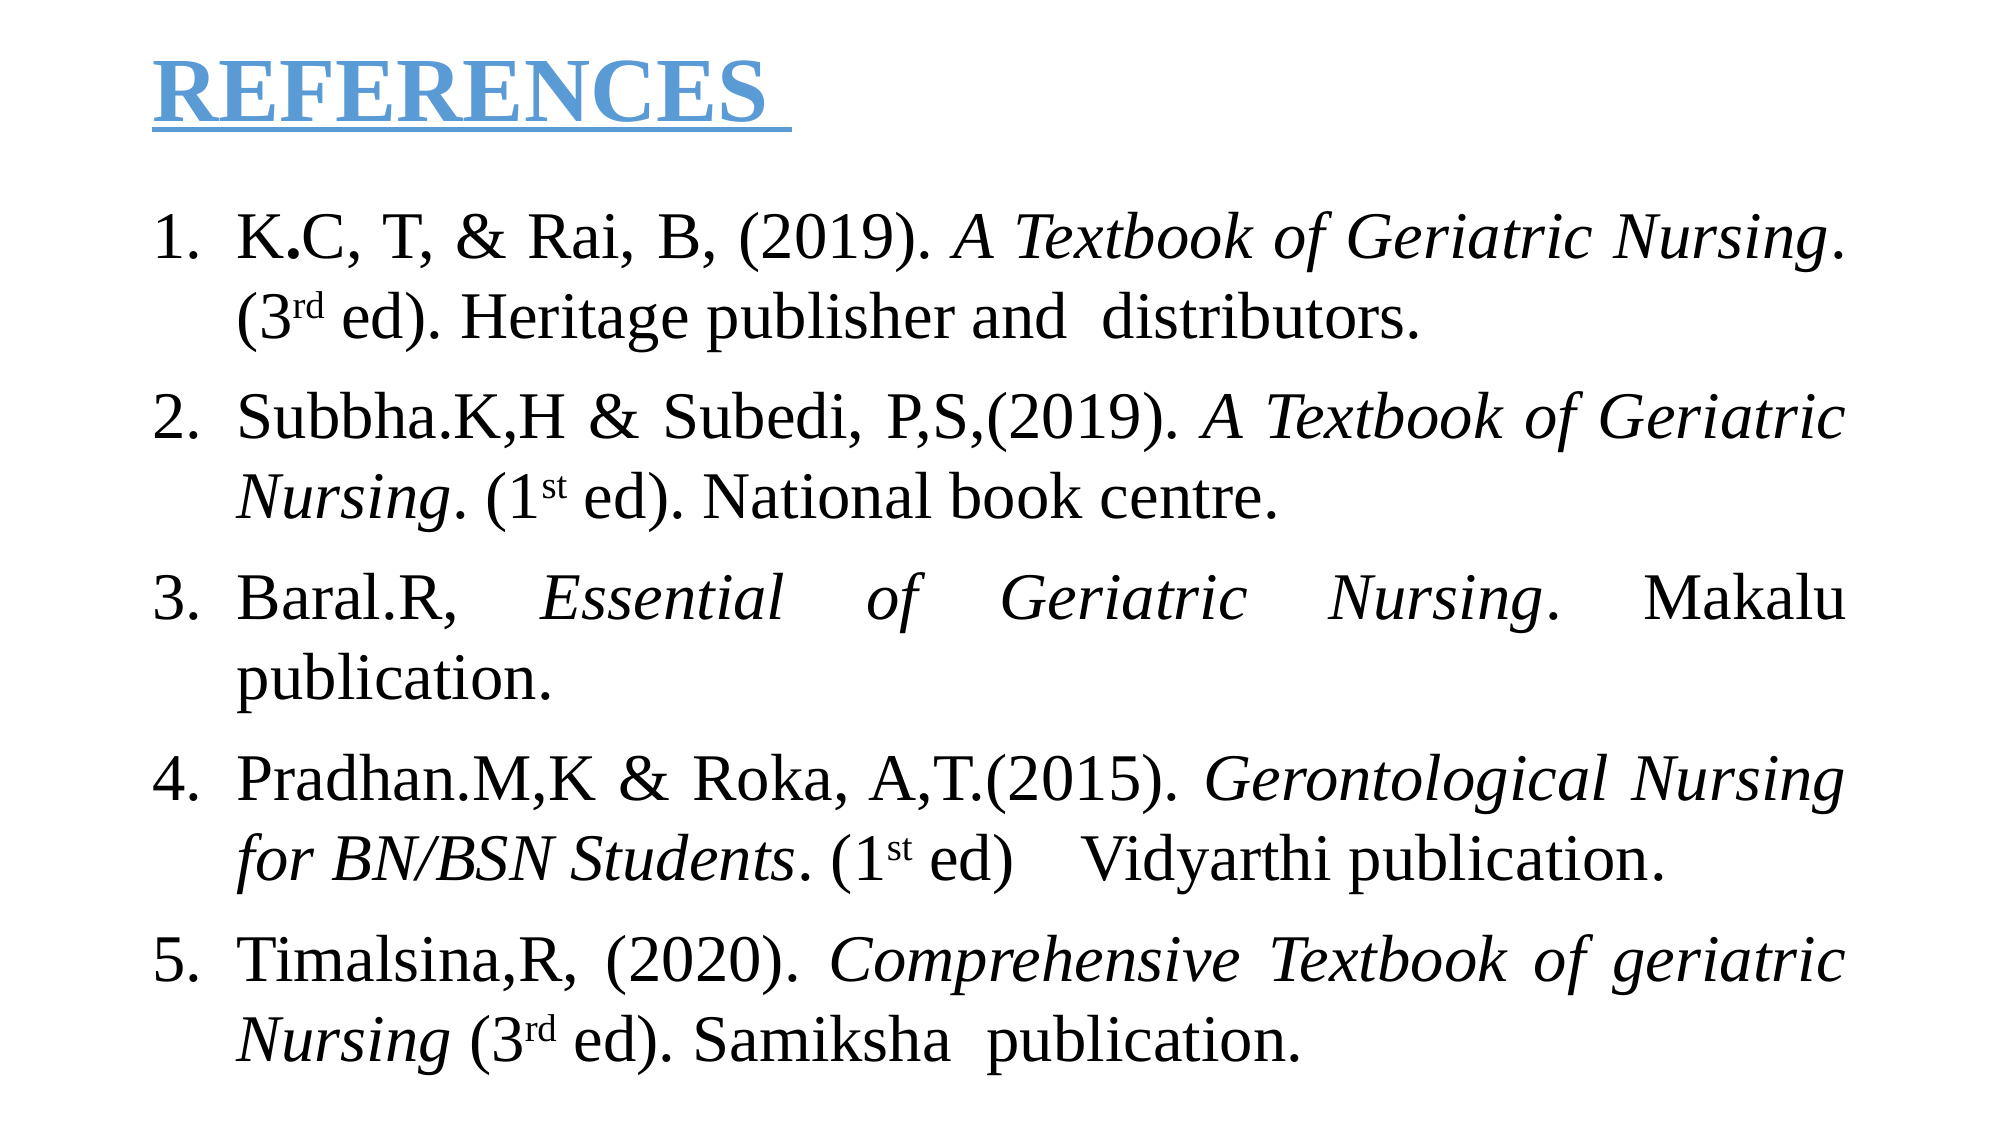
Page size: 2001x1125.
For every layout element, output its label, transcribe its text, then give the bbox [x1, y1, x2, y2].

list K.C, T, & Rai, B, (2019). A Textbook of Geriatric Nursing. (3rd ed). Heritage publisher and distributors. Subbha.K,H & Subedi, P,S,(2019). A Textbook of Geriatric Nursing. (1st ed). National book centre. Baral.R, Essential of Geriatric Nursing. Makalu publication. Pradhan.M,K & Roka, A,T.(2015). Gerontological Nursing for BN/BSN Students. (1st ed) Vidyarthi publication. Timalsina,R, (2020). Comprehensive Textbook of geriatric Nursing (3rd ed). Samiksha publication. [137, 183, 1863, 1106]
title REFERENCES [137, 0, 1863, 183]
